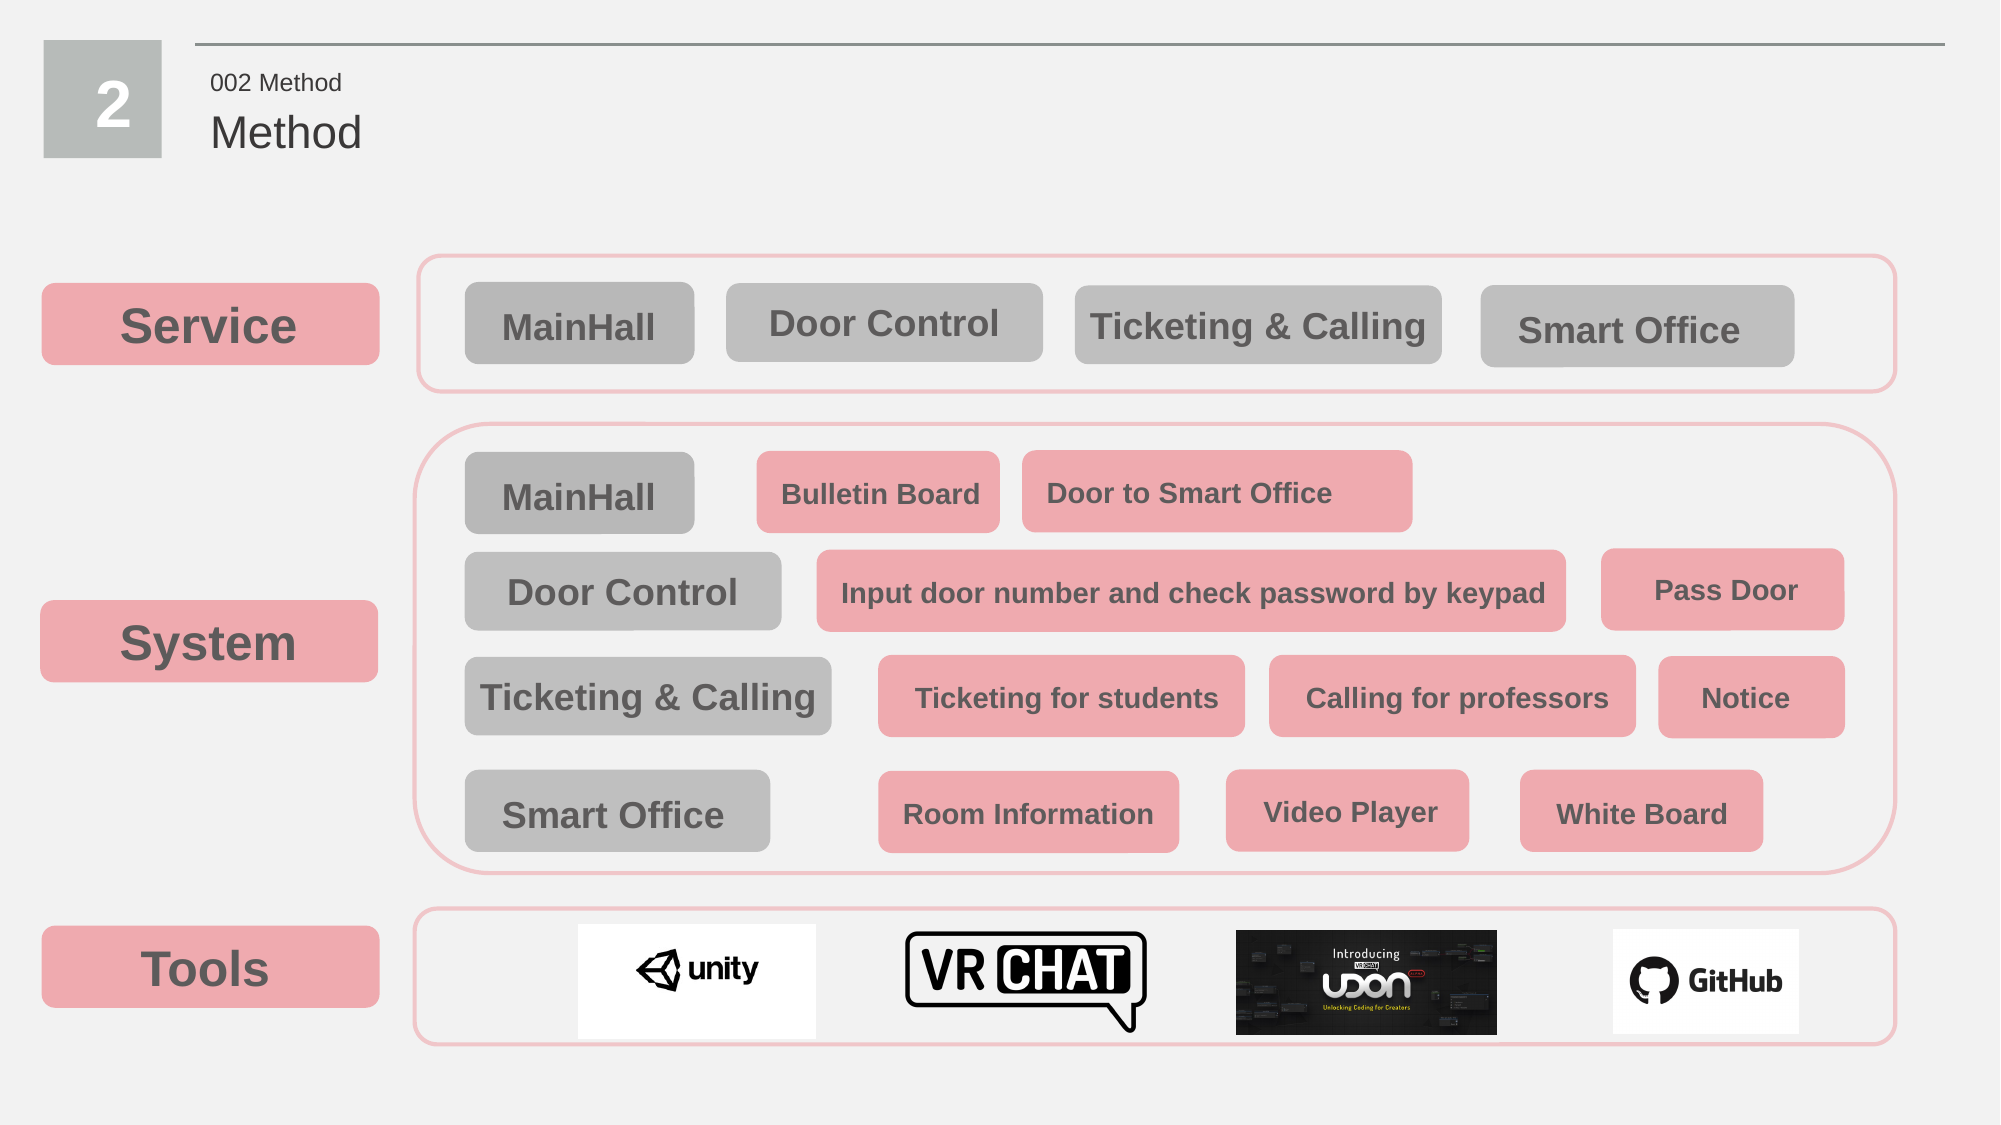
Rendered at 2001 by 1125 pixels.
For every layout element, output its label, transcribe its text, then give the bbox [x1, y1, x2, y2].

text_box [1656, 653, 1848, 741]
text_box [462, 767, 773, 855]
text_box [416, 253, 1898, 394]
text_box 2 [80, 52, 123, 148]
text_box Door Control [753, 291, 1074, 352]
text_box Bulletin Board [766, 467, 1020, 518]
text_box [39, 923, 382, 1010]
text_box Calling for professors [1290, 671, 1656, 722]
text_box MainHall [486, 295, 725, 356]
picture [904, 929, 1148, 1034]
text_box Ticketing & Calling [464, 665, 855, 726]
text_box Smart Office [486, 783, 781, 844]
text_box [1599, 546, 1847, 633]
text_box Pass Door [1639, 564, 1959, 614]
text_box [1072, 283, 1444, 367]
picture [578, 924, 817, 1039]
text_box White Board [1541, 787, 1861, 838]
text_box [462, 654, 834, 738]
text_box Smart Office [1502, 298, 1778, 359]
text_box [876, 652, 1248, 740]
text_box MainHall [486, 465, 735, 526]
text_box Ticketing for students [899, 671, 1267, 722]
text_box Tools [125, 928, 296, 1004]
text_box [1020, 448, 1415, 535]
text_box [1223, 767, 1472, 854]
picture [1235, 929, 1498, 1035]
text_box System [104, 603, 317, 679]
text_box [38, 598, 381, 685]
text_box [462, 449, 697, 537]
text_box Door to Smart Office [1031, 467, 1442, 518]
text_box Notice [1686, 671, 1888, 722]
picture [1613, 928, 1800, 1034]
text_box [462, 549, 784, 633]
text_box [1478, 282, 1797, 370]
text_box [43, 40, 162, 159]
text_box [1267, 652, 1639, 740]
text_box Room Information [887, 787, 1207, 838]
text_box Door Control [492, 560, 814, 621]
text_box [412, 421, 1898, 876]
text_box Service [104, 286, 317, 362]
text_box [412, 906, 1898, 1047]
text_box Input door number and check password by keypad [826, 566, 1576, 617]
text_box [724, 281, 1045, 364]
text_box [1517, 767, 1766, 855]
text_box [876, 768, 1182, 856]
text_box [39, 280, 382, 368]
text_box [754, 448, 1003, 536]
text_box [462, 279, 697, 367]
text_box Video Player [1248, 785, 1517, 836]
text_box Ticketing & Calling [1074, 294, 1465, 355]
text_box [814, 547, 1569, 634]
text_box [194, 59, 635, 167]
